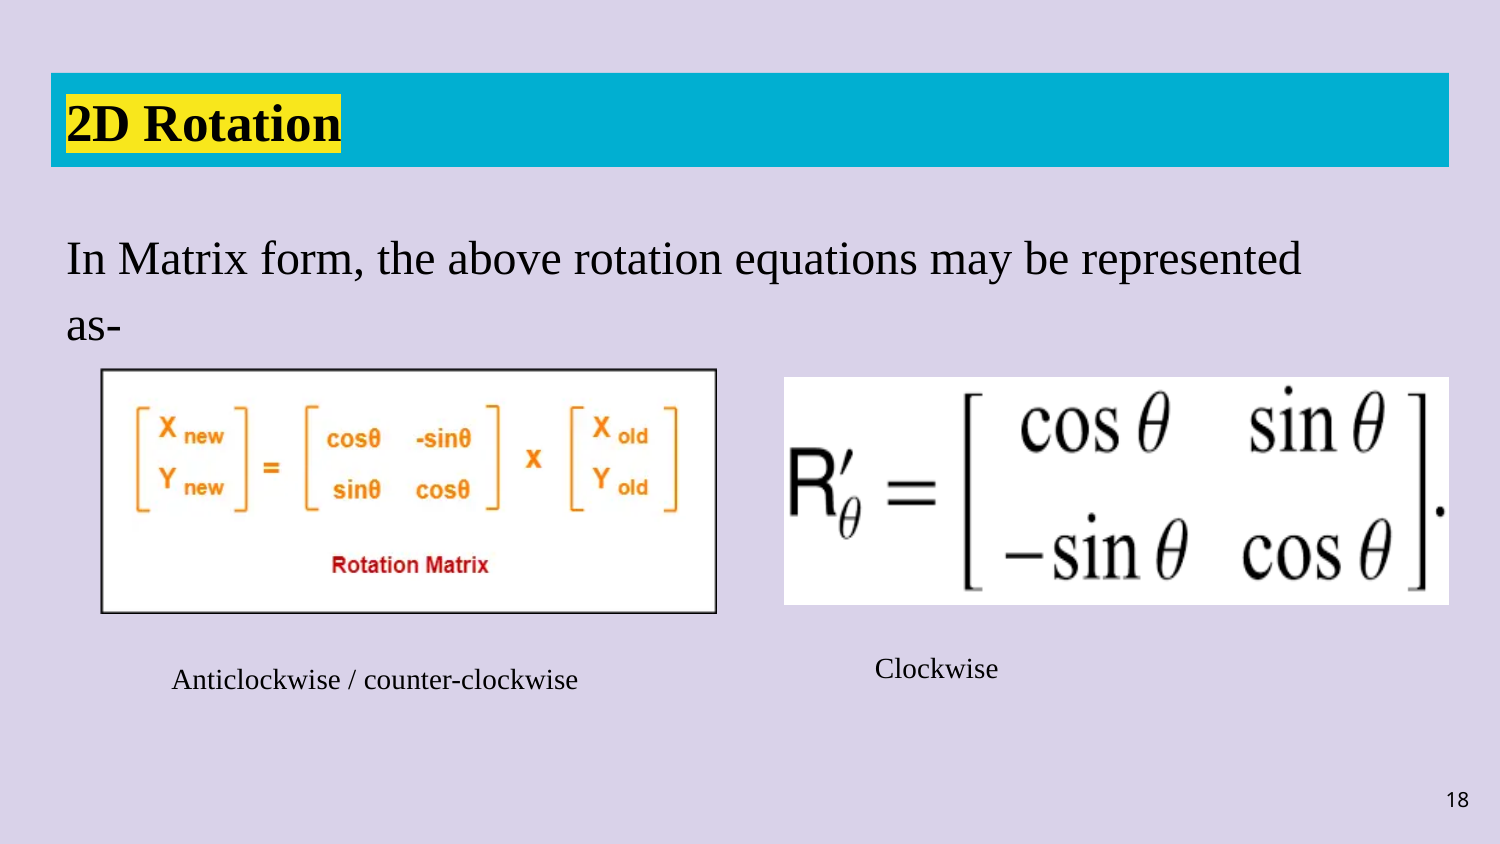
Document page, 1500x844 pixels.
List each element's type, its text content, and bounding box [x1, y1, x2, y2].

text_box Clockwise [859, 633, 1374, 699]
list In Matrix form, the above rotation equations may be represented as- [51, 202, 1376, 823]
picture [784, 377, 1450, 605]
text_box Anticlockwise / counter-clockwise [156, 644, 671, 710]
picture [100, 368, 718, 614]
title 2D Rotation [51, 72, 1449, 167]
slide_number 18 [1394, 769, 1484, 834]
